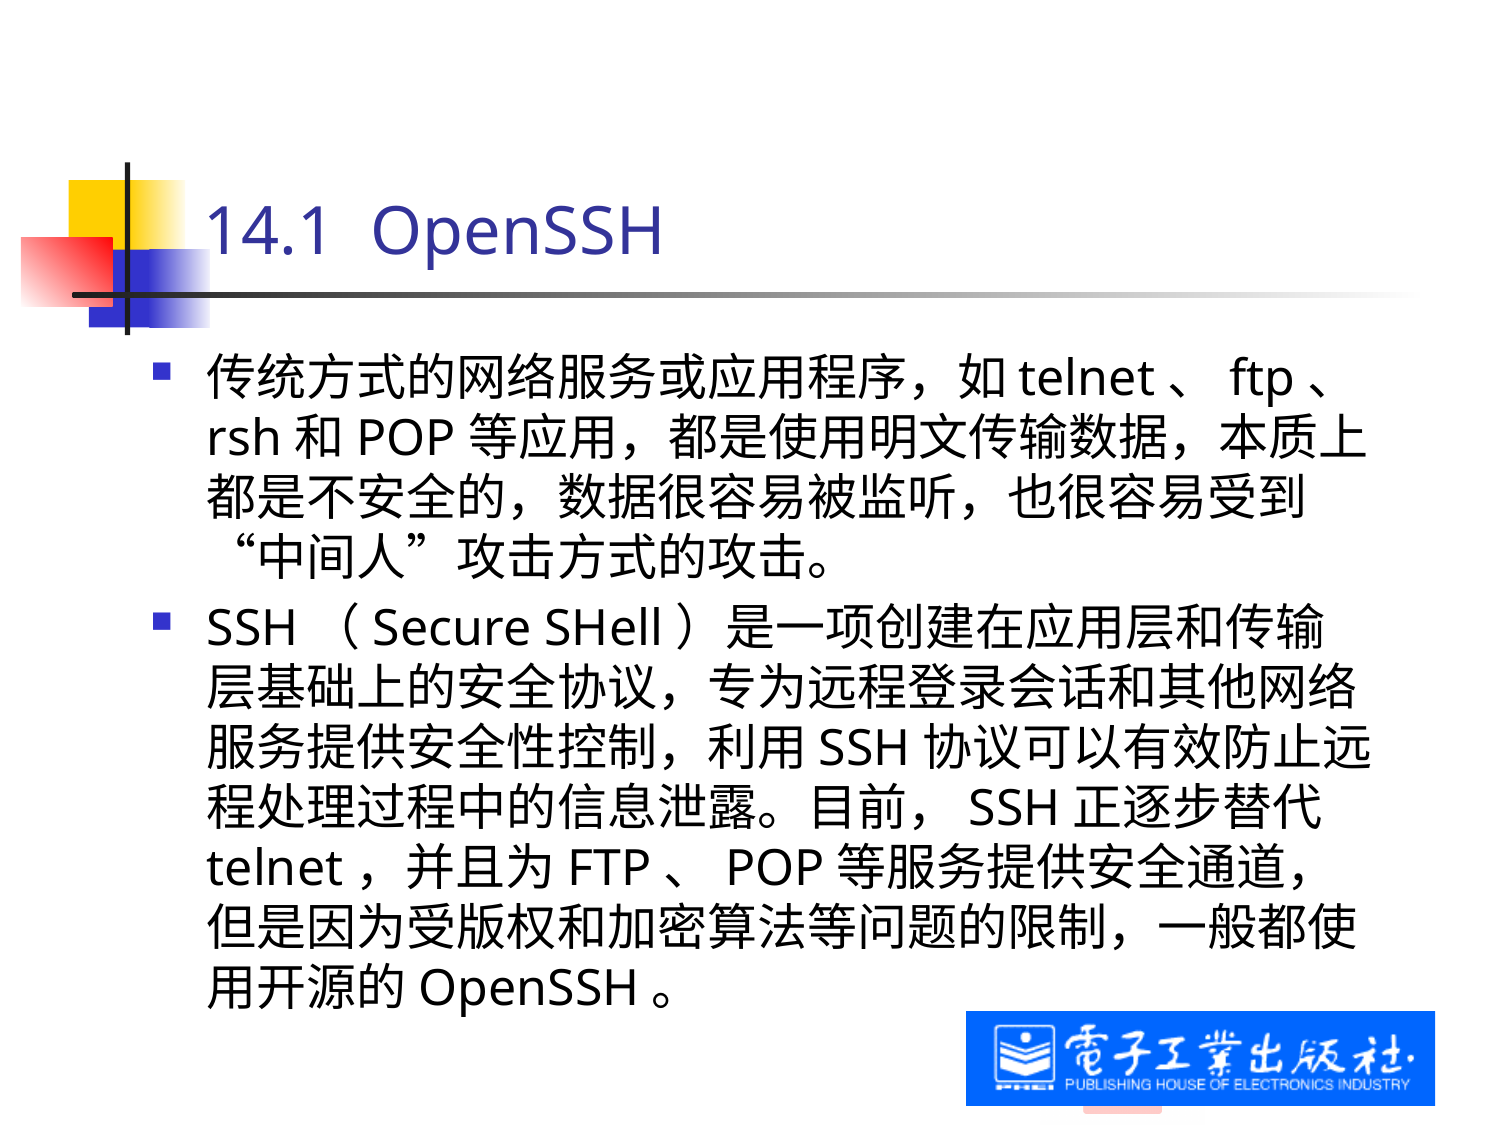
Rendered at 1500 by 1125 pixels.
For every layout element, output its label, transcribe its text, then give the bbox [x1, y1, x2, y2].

list 传统方式的网络服务或应用程序，如telnet、ftp、rsh和POP等应用，都是使用明文传输数据，本质上都是不安全的，数据很容易被监听，也很容易受到“中间人”攻击方式的攻击。 SSH（Secure SHell）是一项创建在应用层和传输层基础上的安全协议，专为远程登录会话和其他网络服务提供安全性控制，利用SSH协议可以有效防止远程处理过程中的信息泄露。目前，SSH正逐步替代telnet，并且为FTP、POP等服务提供安全通道，但是因为受版权和加密算法等问题的限制，一般都使用开源的OpenSSH。 [135, 337, 1389, 1012]
picture [966, 1011, 1436, 1125]
title 14.1 OpenSSH [188, 34, 1468, 276]
